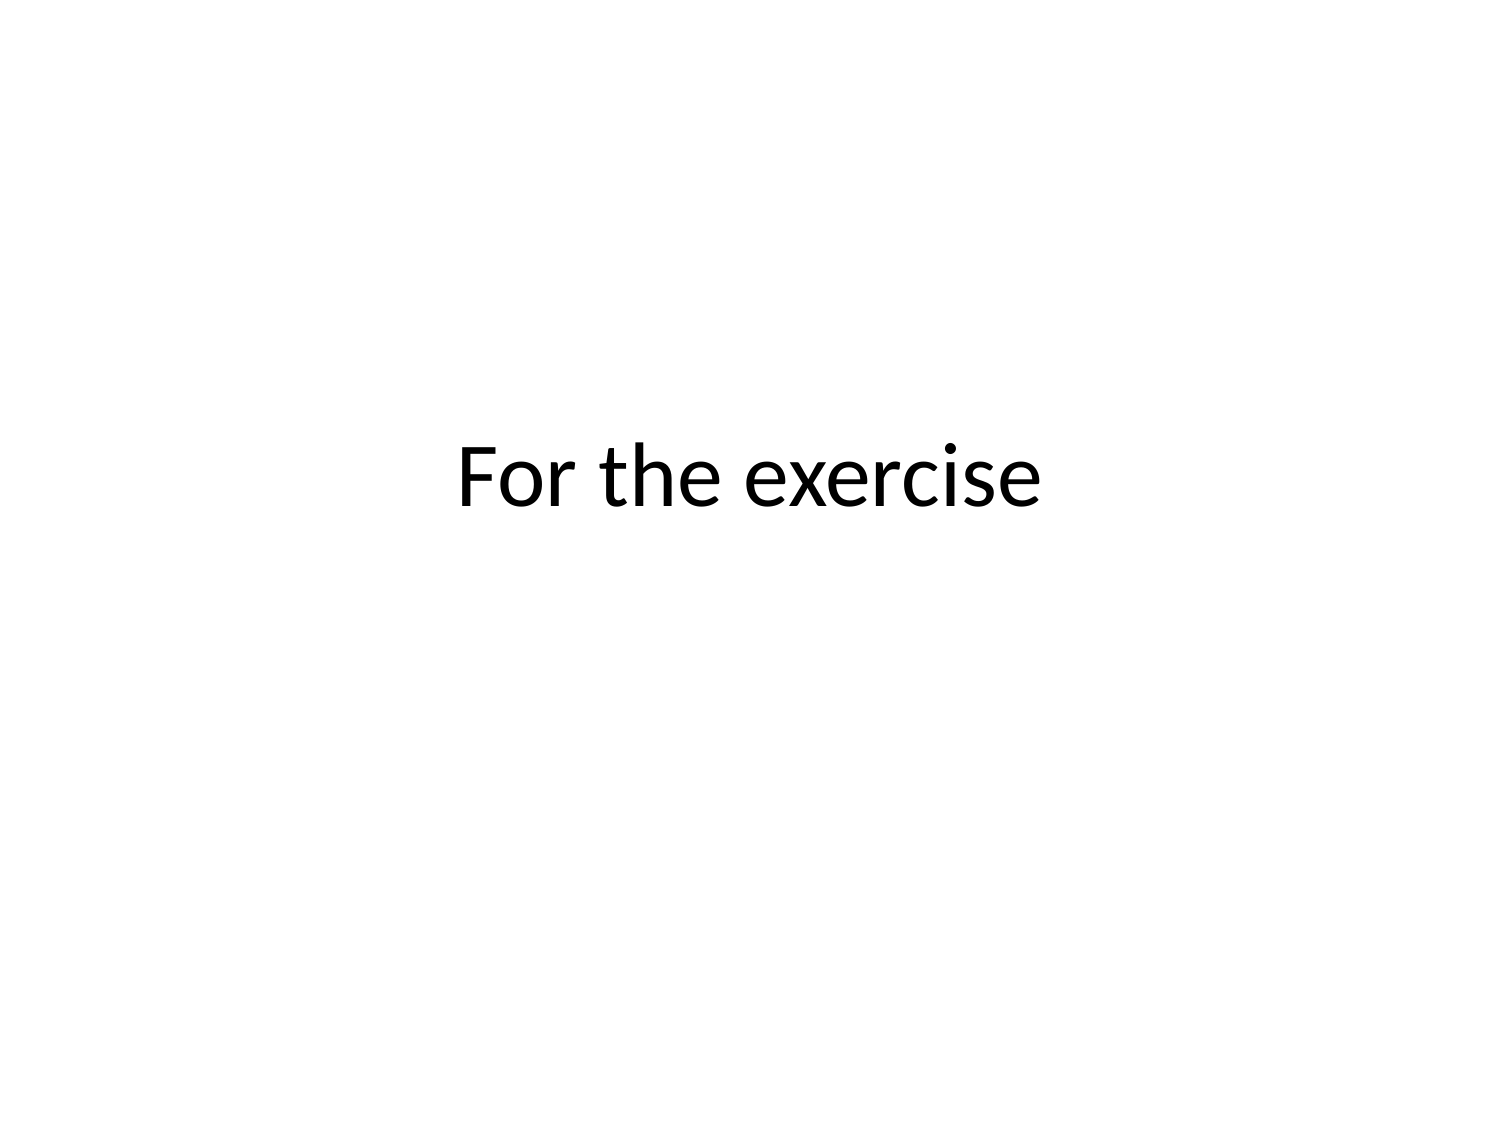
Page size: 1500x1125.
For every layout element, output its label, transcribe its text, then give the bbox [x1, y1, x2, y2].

title For the exercise [112, 349, 1388, 591]
